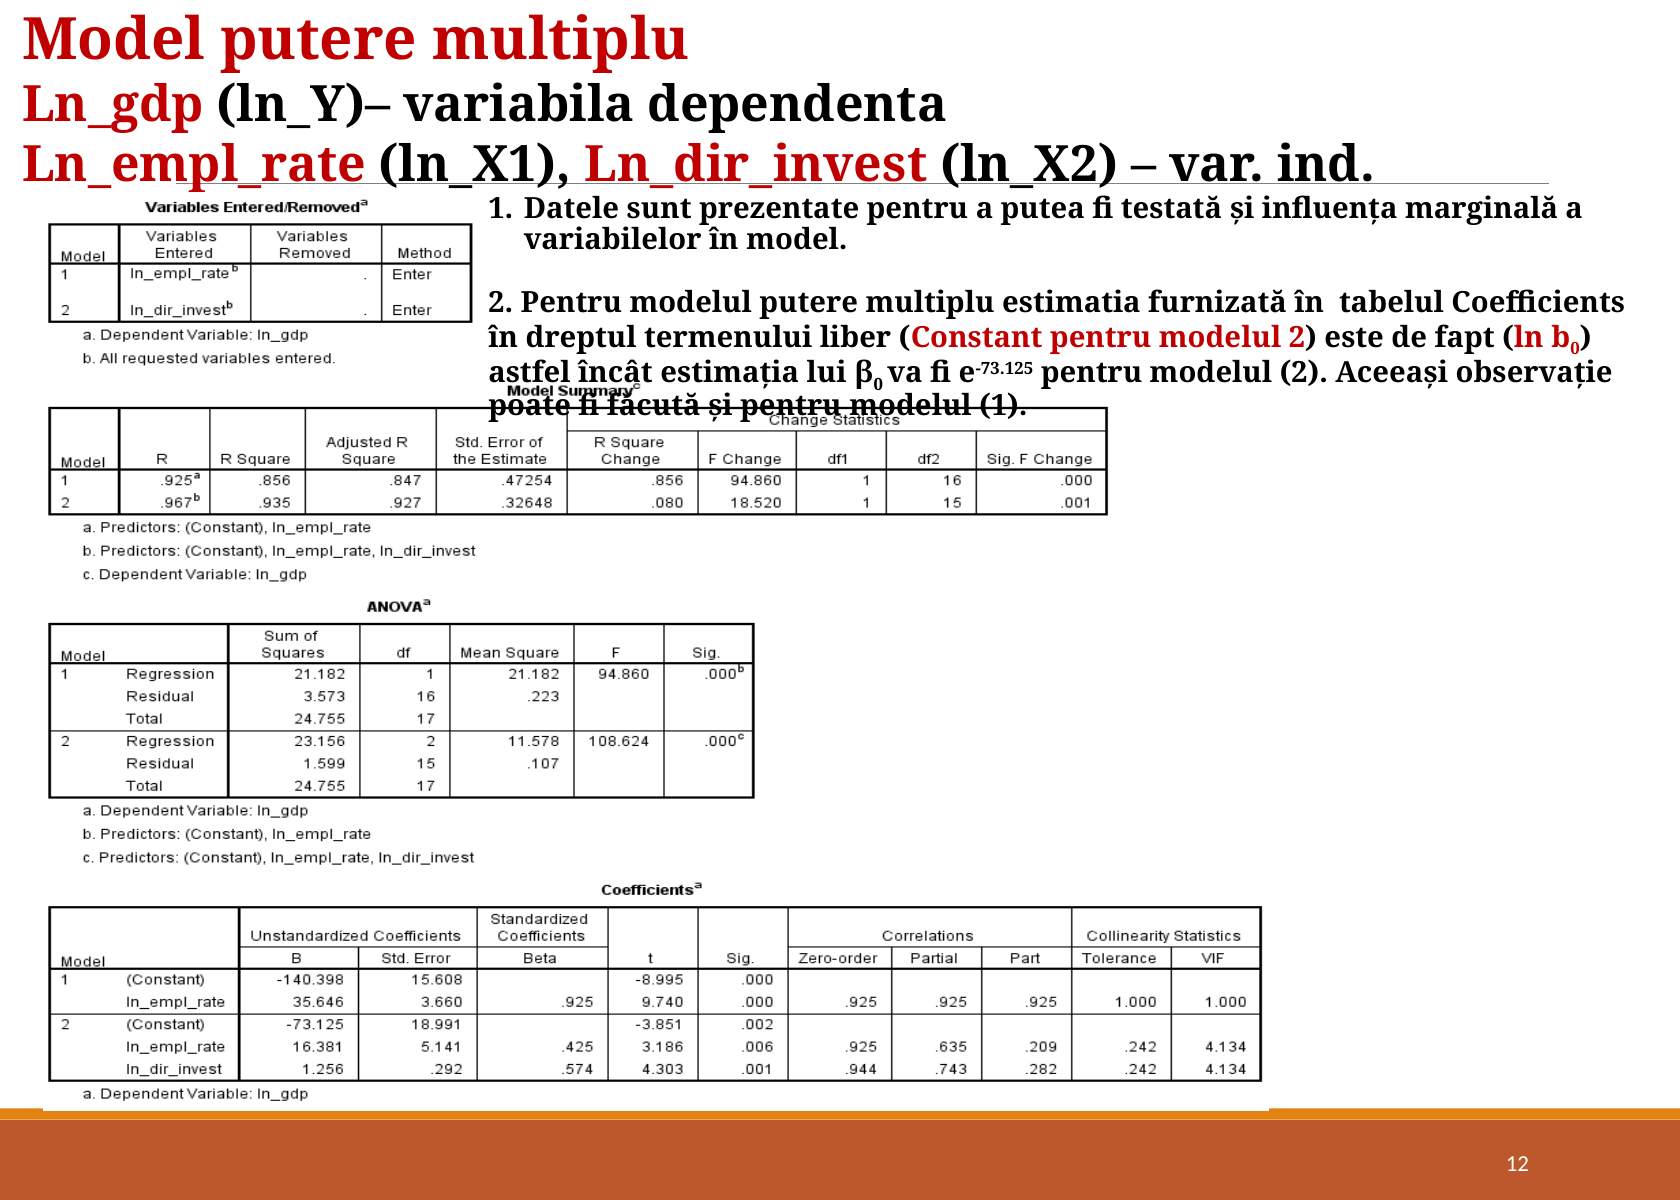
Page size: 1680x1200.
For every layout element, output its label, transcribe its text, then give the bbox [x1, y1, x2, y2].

picture [43, 191, 1270, 1111]
text_box Datele sunt prezentate pentru a putea fi testată și influența marginală a variabilelor în model. 2. Pentru modelul putere multiplu estimatia furnizată în tabelul Coefficients în dreptul termenului liber (Constant pentru modelul 2) este de fapt (ln b0) astfel încât estimația lui β0 va fi e-73.125 pentru modelul (2). Aceeași observație poate fi făcută și pentru modelul (1). [472, 185, 1650, 430]
slide_number 12 [1364, 1130, 1546, 1195]
text_box Model putere multiplu Ln_gdp (ln_Y)– variabila dependenta Ln_empl_rate (ln_X1), Ln_dir_invest (ln_X2) – var. ind. [6, 0, 1663, 200]
